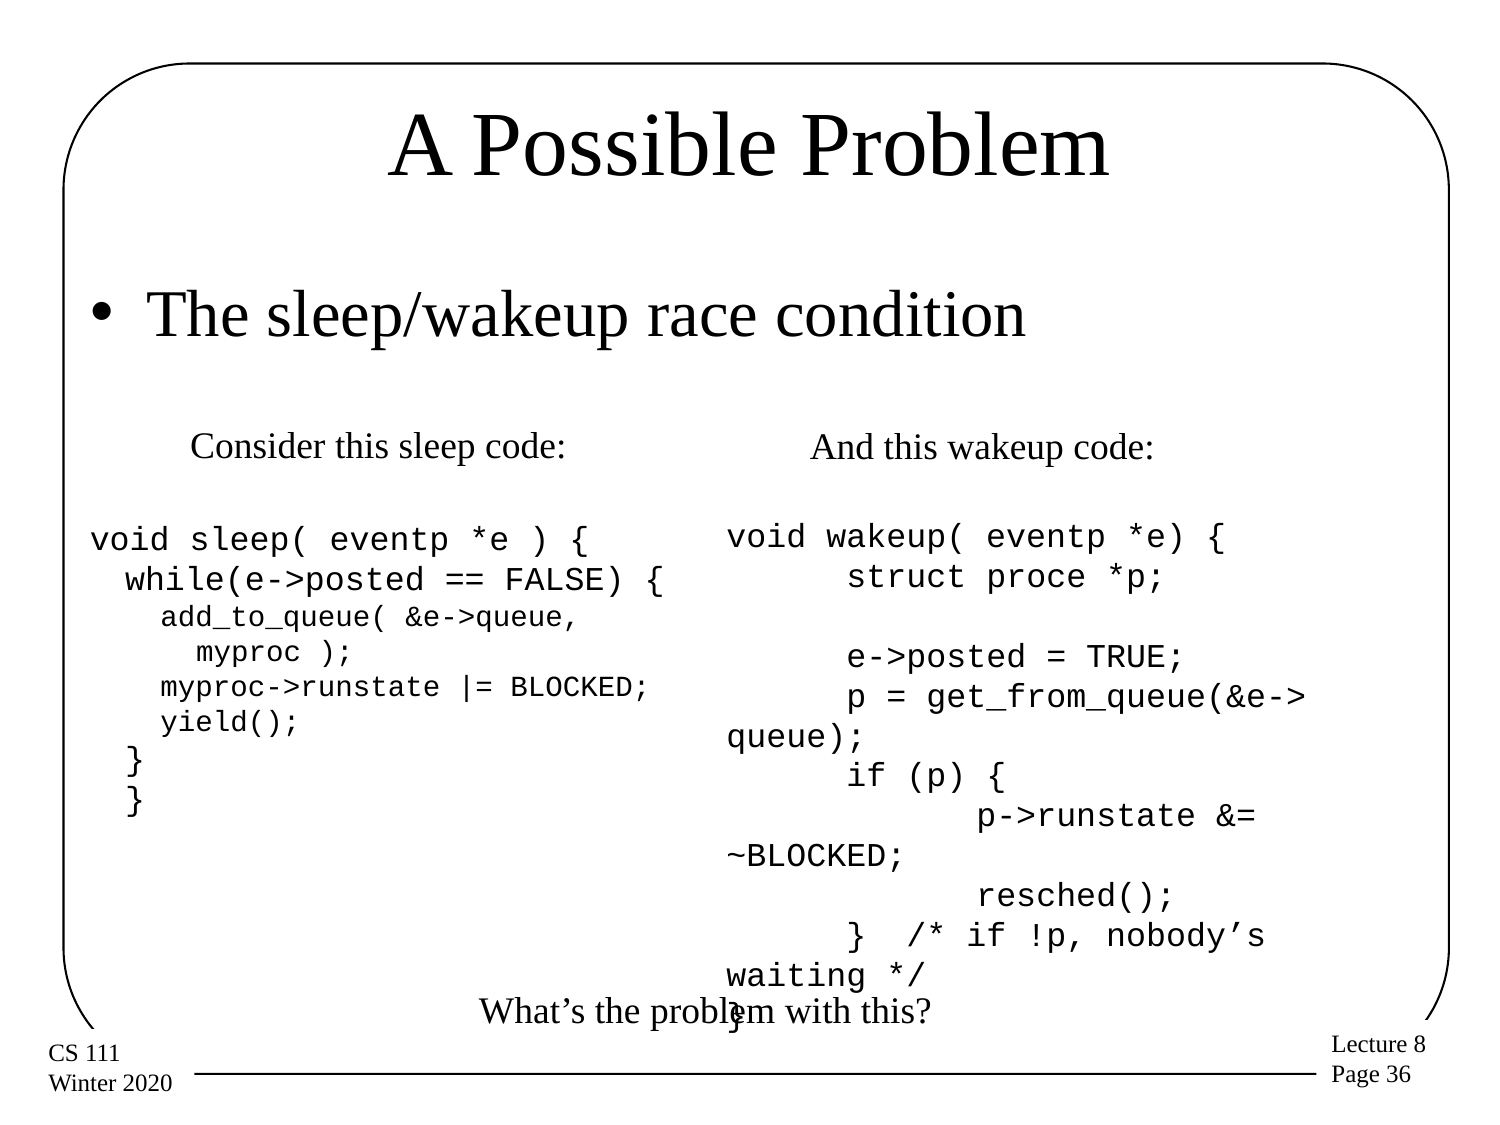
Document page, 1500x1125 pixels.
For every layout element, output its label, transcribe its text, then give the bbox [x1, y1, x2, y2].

list The sleep/wakeup race condition [74, 262, 1426, 1006]
title A Possible Problem [74, 44, 1426, 233]
text_box Consider this sleep code: [175, 413, 583, 474]
text_box void sleep( eventp *e ) { while(e->posted == FALSE) { add_to_queue( &e->queue, myproc ); myproc->runstate |= BLOCKED; yield(); } } [74, 509, 711, 825]
text_box void wakeup( eventp *e) { struct proce *p; e->posted = TRUE; p = get_from_queue(&e-> queue); if (p) { p->runstate &= ~BLOCKED; resched(); } /* if !p, nobody’s waiting */ } [711, 506, 1425, 1076]
text_box And this wakeup code: [795, 414, 1171, 475]
text_box What’s the problem with this? [464, 978, 948, 1039]
